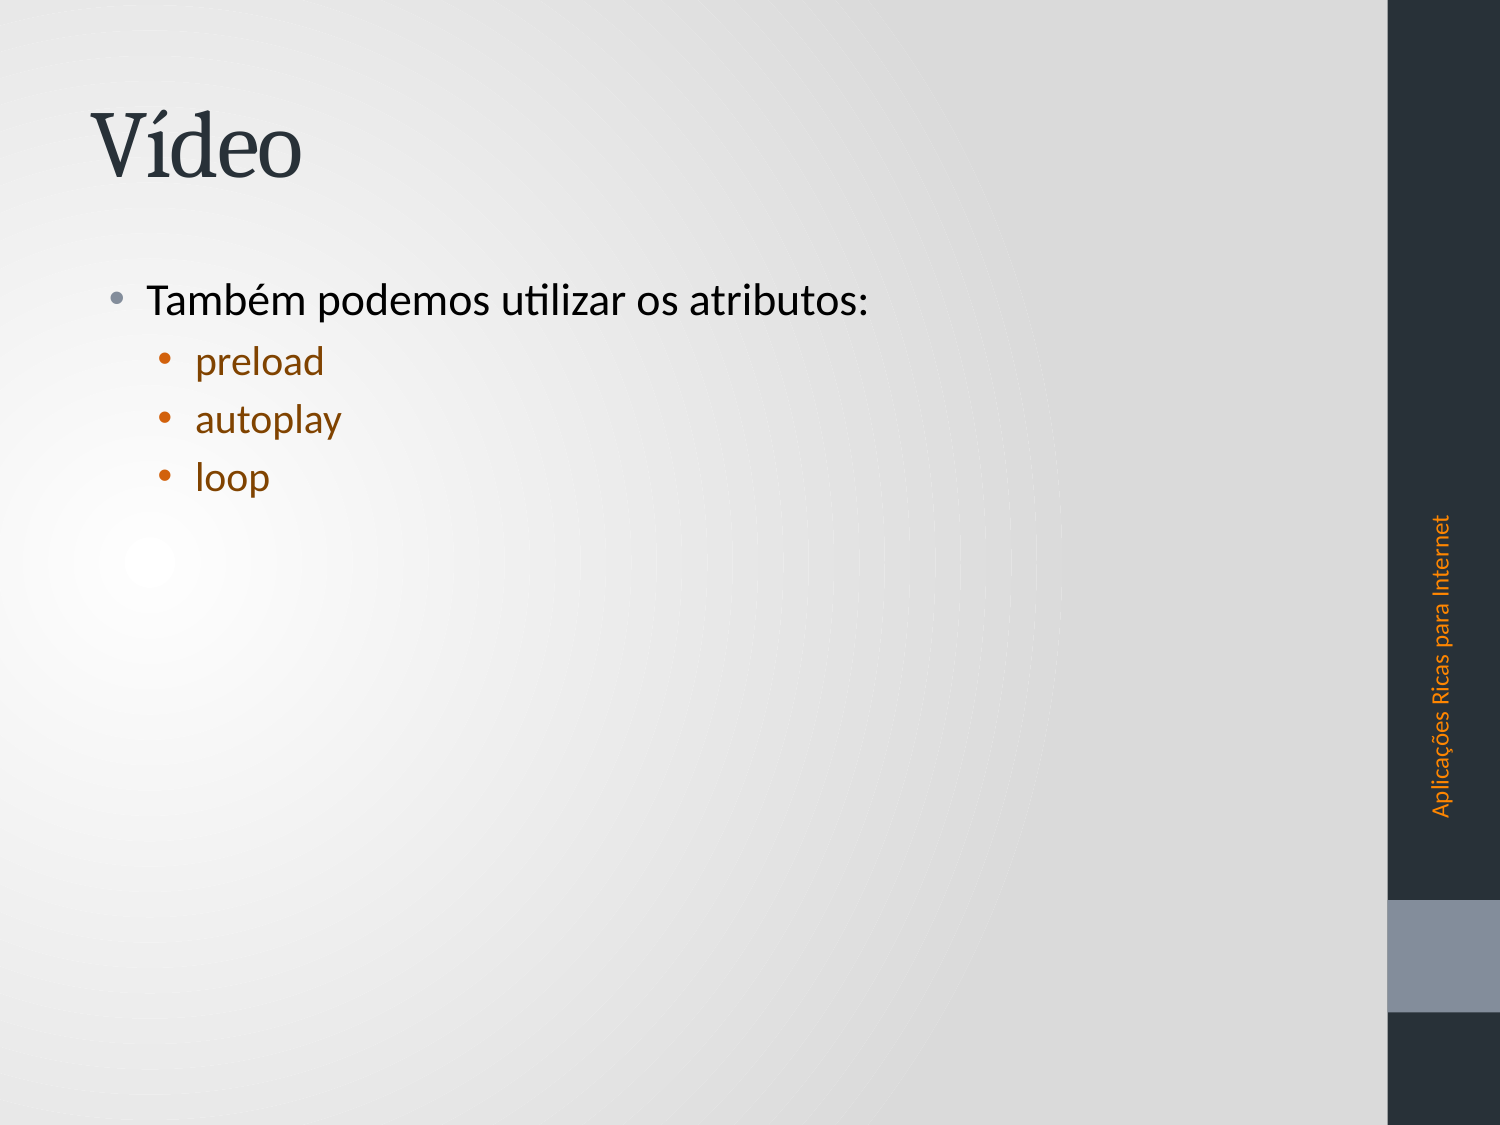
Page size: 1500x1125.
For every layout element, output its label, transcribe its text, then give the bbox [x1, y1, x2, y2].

footer Aplicações Ricas para Internet [1408, 500, 1469, 889]
title Vídeo [75, 45, 1325, 233]
list Também podemos utilizar os atributos: preload autoplay loop [75, 262, 1325, 1050]
